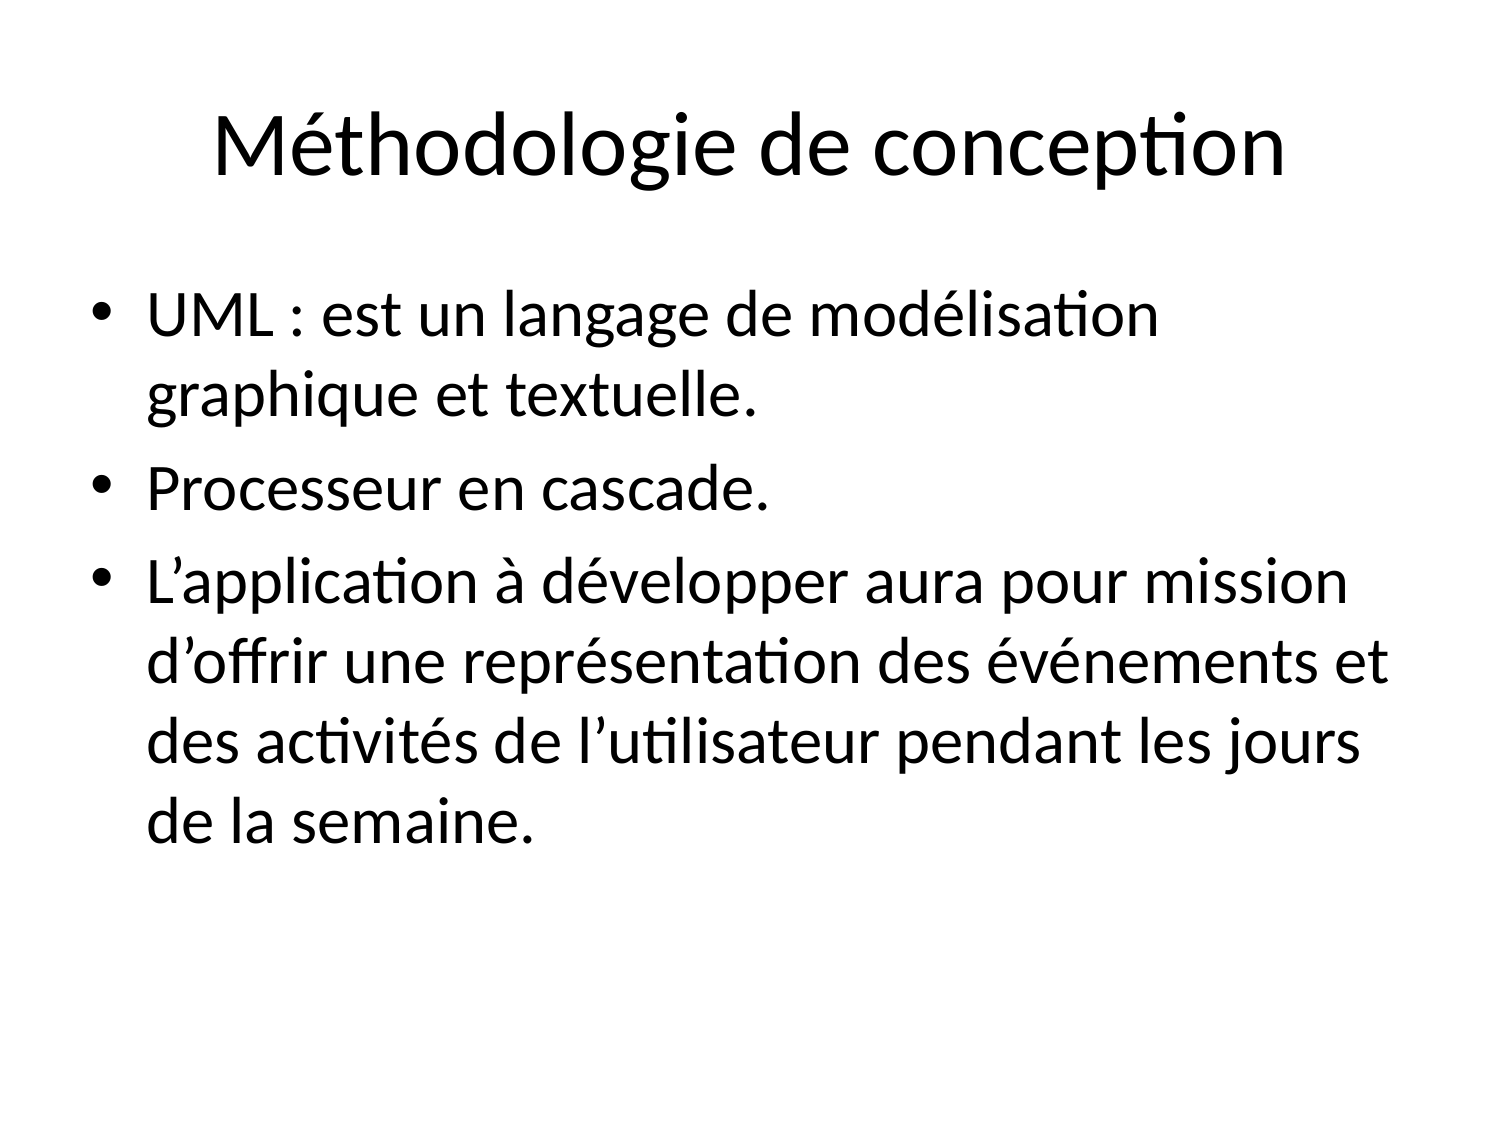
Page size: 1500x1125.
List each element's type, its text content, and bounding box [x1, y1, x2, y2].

list UML : est un langage de modélisation graphique et textuelle. Processeur en cascade. L’application à développer aura pour mission d’offrir une représentation des événements et des activités de l’utilisateur pendant les jours de la semaine. [75, 262, 1425, 1005]
title Méthodologie de conception [75, 45, 1425, 233]
